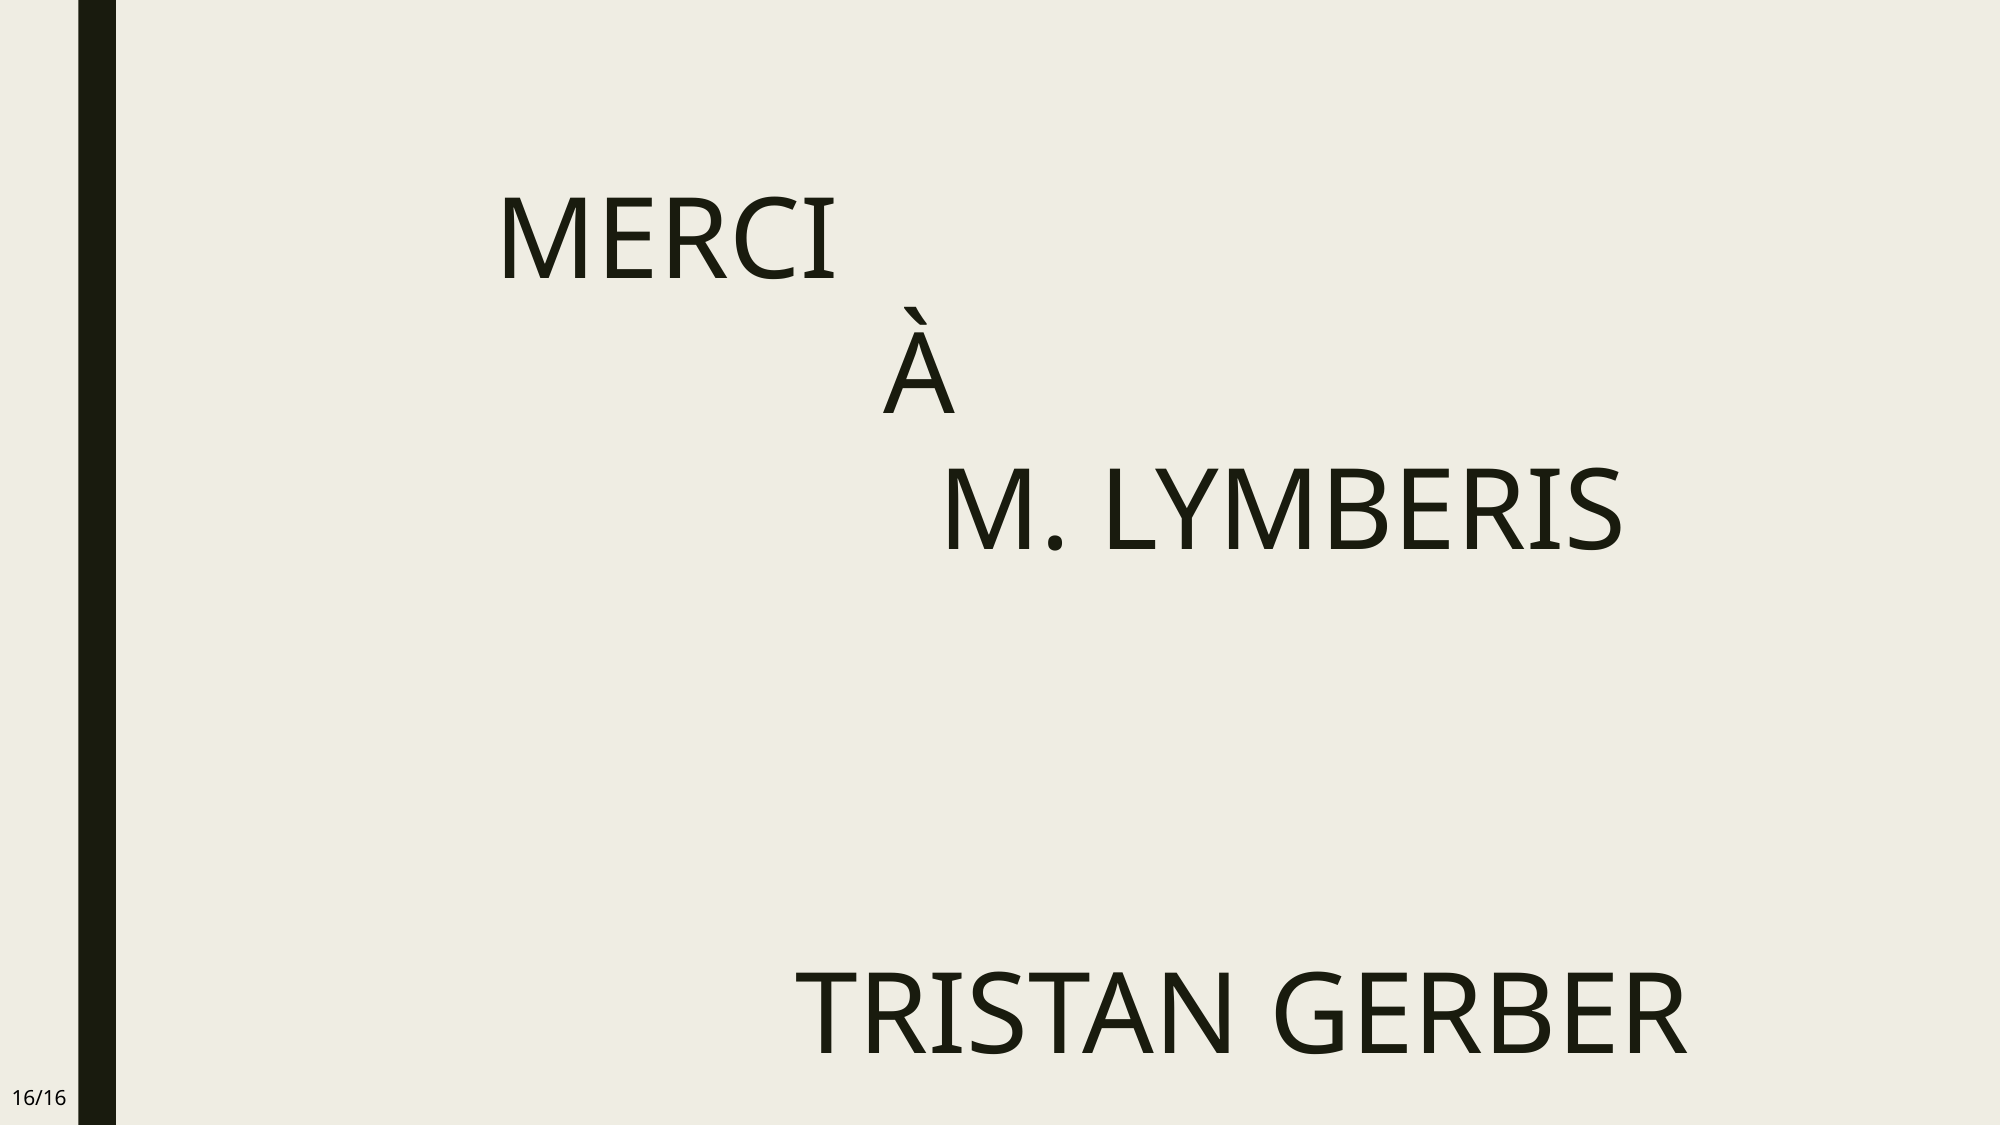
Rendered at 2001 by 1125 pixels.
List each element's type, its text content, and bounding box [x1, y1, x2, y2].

footer MERCI [479, 149, 924, 318]
text_box À [868, 285, 995, 454]
text_box TRISTAN GERBER [780, 907, 1976, 1111]
text_box M. LYMBERIS [923, 420, 1795, 589]
text_box 16/16 [0, 1077, 88, 1117]
